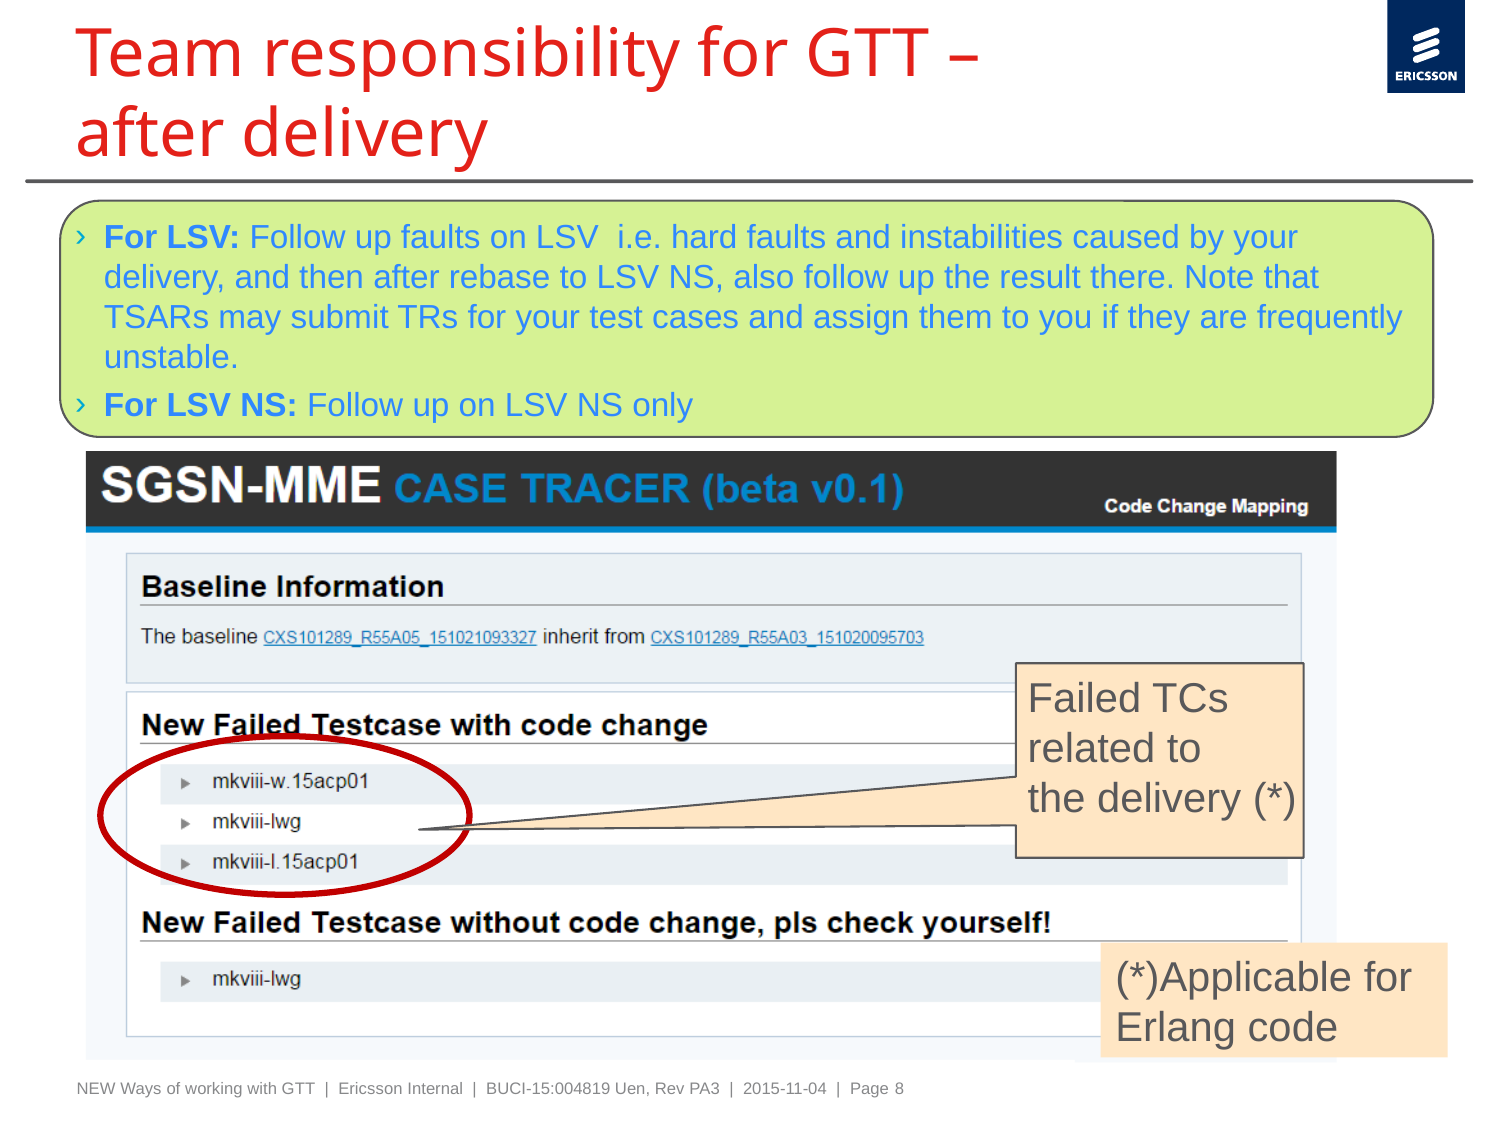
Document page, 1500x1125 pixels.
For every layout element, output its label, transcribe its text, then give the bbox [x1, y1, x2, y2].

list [85, 451, 1339, 1065]
title Team responsibility for GTT – after delivery [63, 8, 1348, 171]
text_box [69, 200, 1425, 215]
text_box (*)Applicable for Erlang code [1343, 942, 1448, 1058]
text_box For LSV: Follow up faults on LSV i.e. hard faults and instabilities caused by your delivery, and then after rebase to LSV NS, also follow up the result there. Note that TSARs may submit TRs for your test cases and assign them to you if they are frequently unstable. For LSV NS: Follow up on LSV NS only [63, 215, 1434, 1080]
